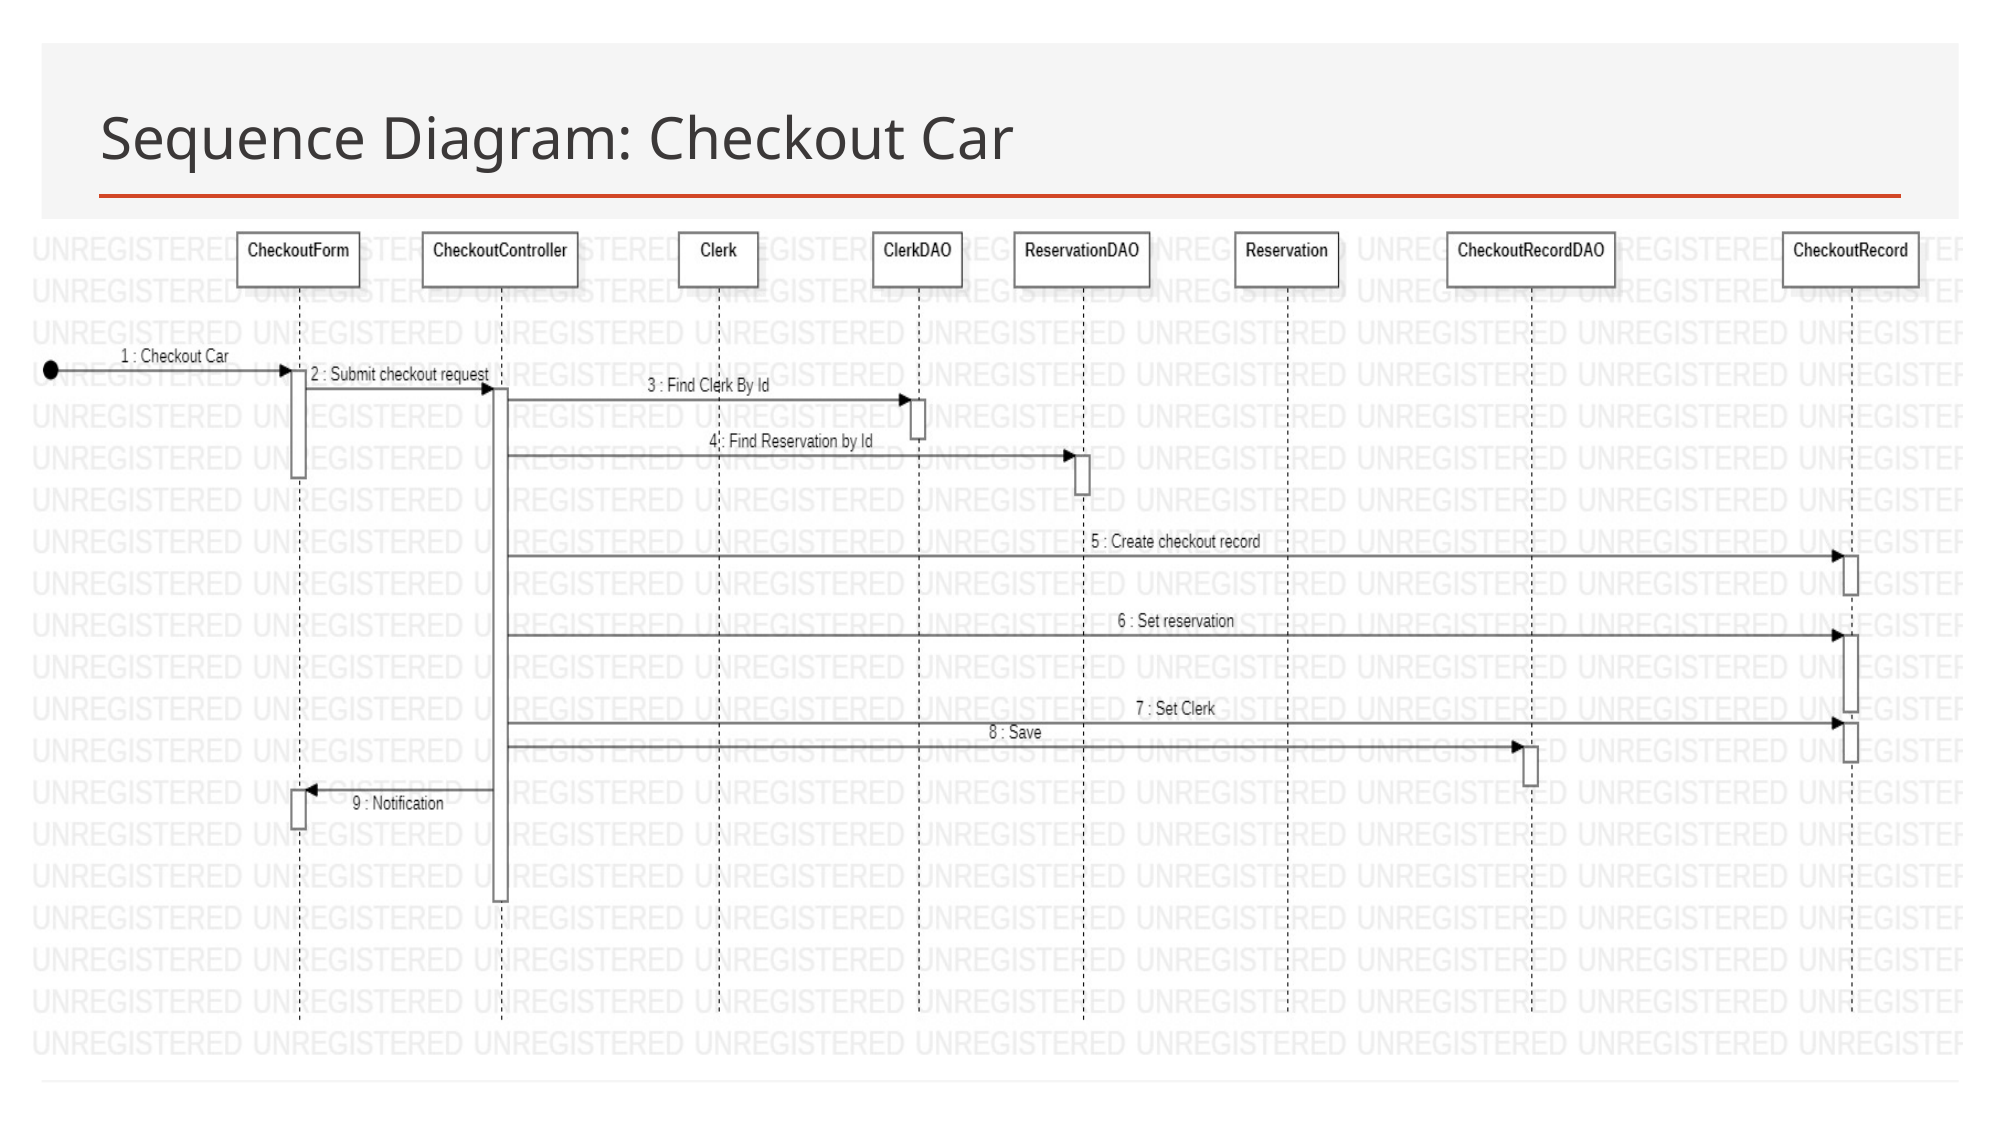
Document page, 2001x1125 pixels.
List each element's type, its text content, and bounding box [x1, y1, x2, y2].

title Sequence Diagram: Checkout Car [85, 73, 1214, 179]
picture [32, 219, 1963, 1080]
